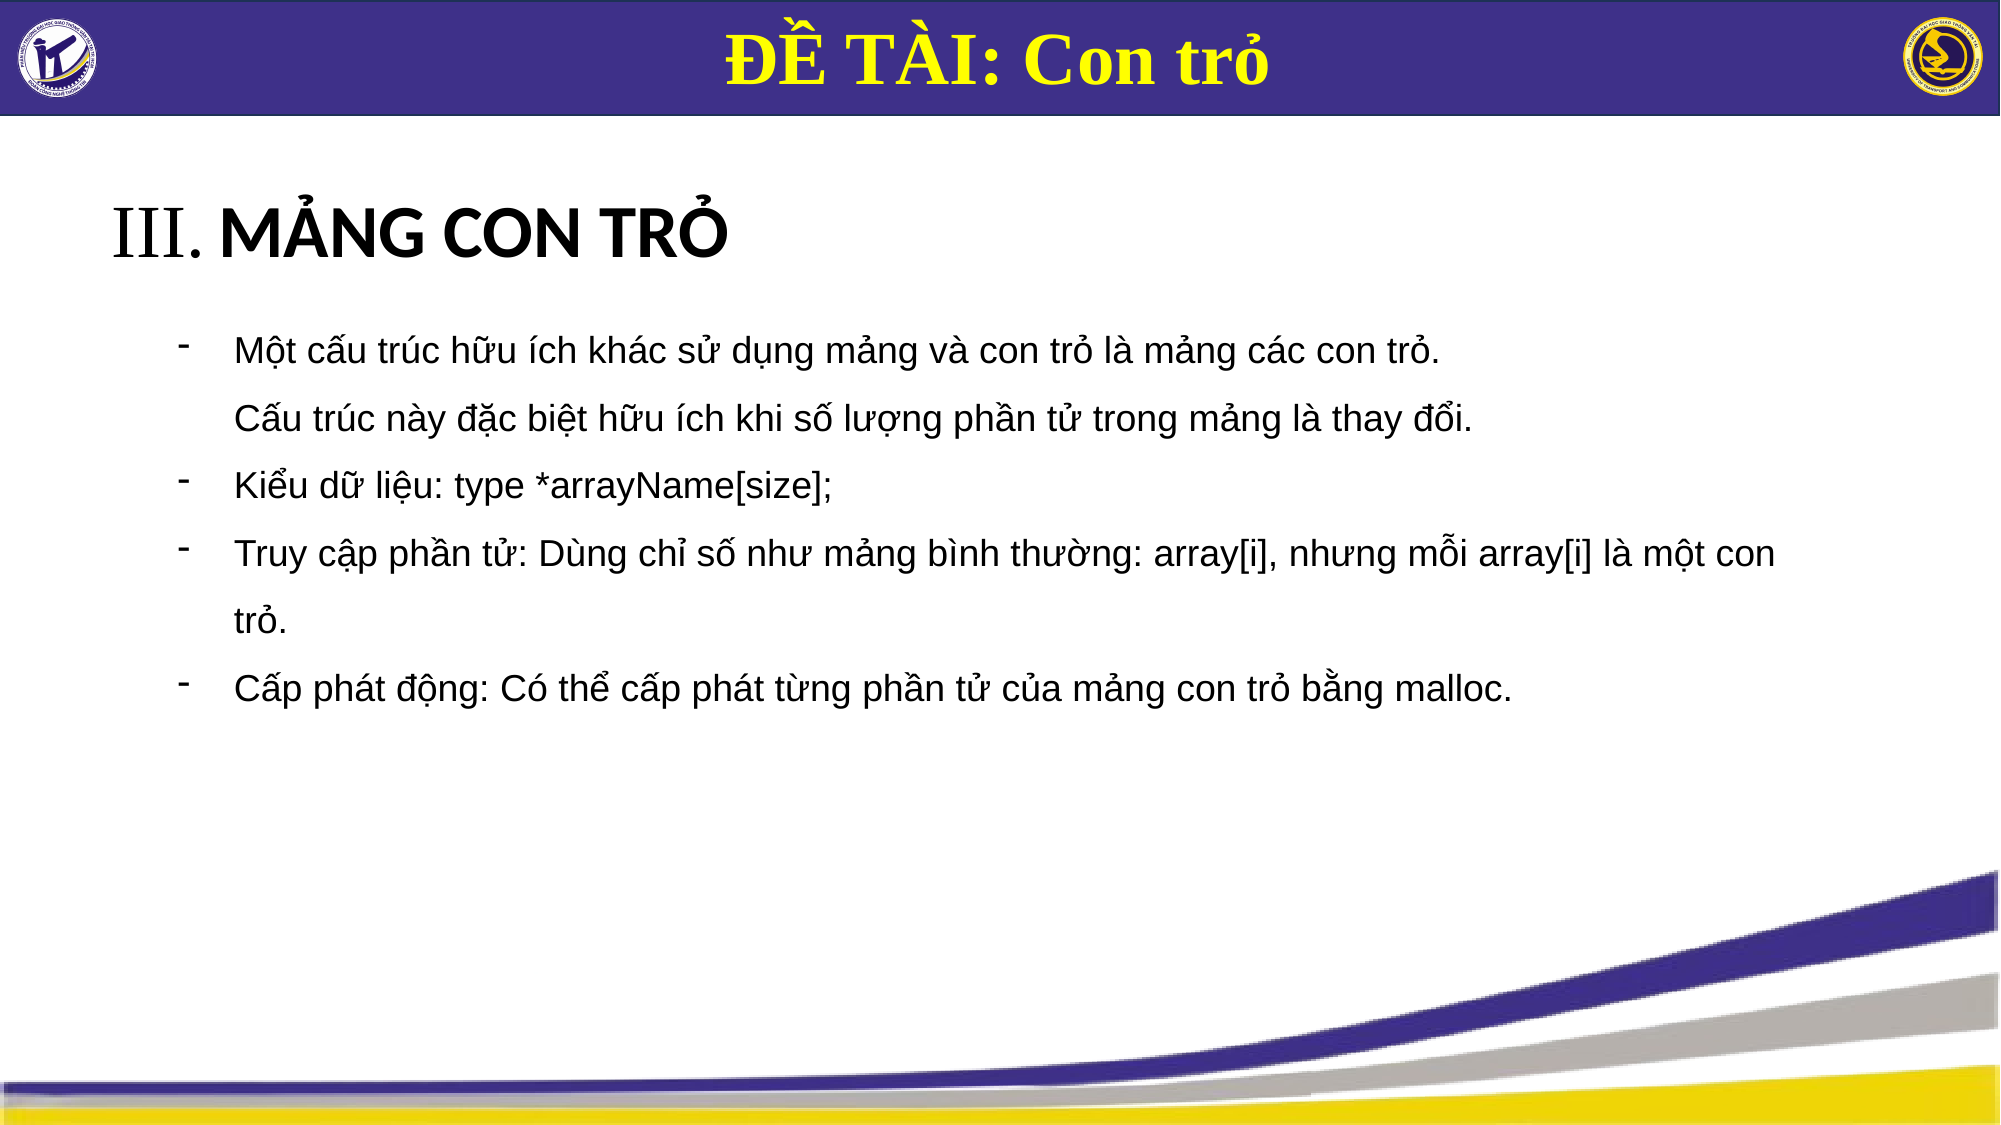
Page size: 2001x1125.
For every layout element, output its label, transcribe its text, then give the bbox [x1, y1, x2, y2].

text_box ĐỀ TÀI: Con trỏ [405, 1, 1590, 152]
text_box Một cấu trúc hữu ích khác sử dụng mảng và con trỏ là mảng các con trỏ. Cấu trúc này đặc biệt hữu ích khi số lượng phần tử trong mảng là thay đổi. Kiểu dữ liệu: type *arrayName[size]; Truy cập phần tử: Dùng chỉ số như mảng bình thường: array[i], nhưng mỗi array[i] là một con trỏ. Cấp phát động: Có thể cấp phát từng phần tử của mảng con trỏ bằng malloc. [162, 296, 1796, 717]
picture [1903, 17, 1983, 96]
text_box III. [96, 175, 203, 281]
text_box MẢNG CON TRỎ [203, 175, 759, 281]
picture [17, 18, 97, 98]
text_box [0, 0, 2000, 116]
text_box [0, 869, 2000, 1125]
